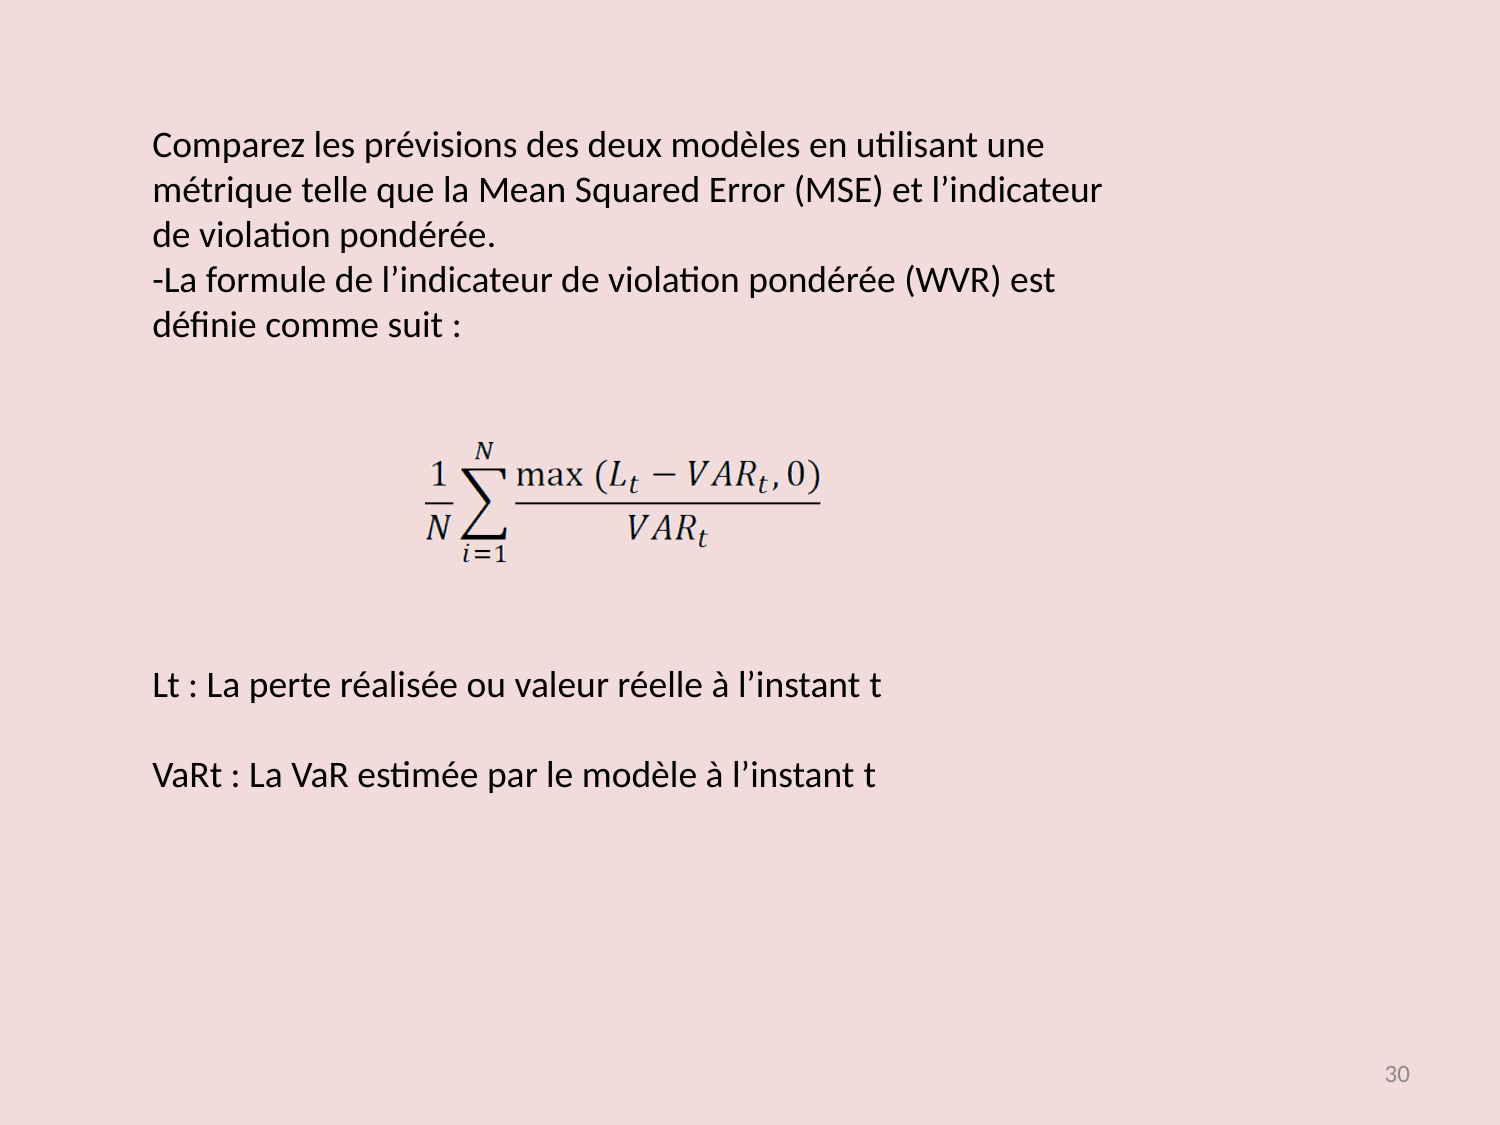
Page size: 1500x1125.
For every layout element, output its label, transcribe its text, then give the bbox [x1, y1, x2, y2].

picture [424, 437, 822, 571]
text_box Comparez les prévisions des deux modèles en utilisant une métrique telle que la Mean Squared Error (MSE) et l’indicateur de violation pondérée. -La formule de l’indicateur de violation pondérée (WVR) est définie comme suit : Lt : La perte réalisée ou valeur réelle à l’instant t VaRt : La VaR estimée par le modèle à l’instant t [137, 112, 1138, 938]
slide_number 30 [1074, 1042, 1425, 1103]
